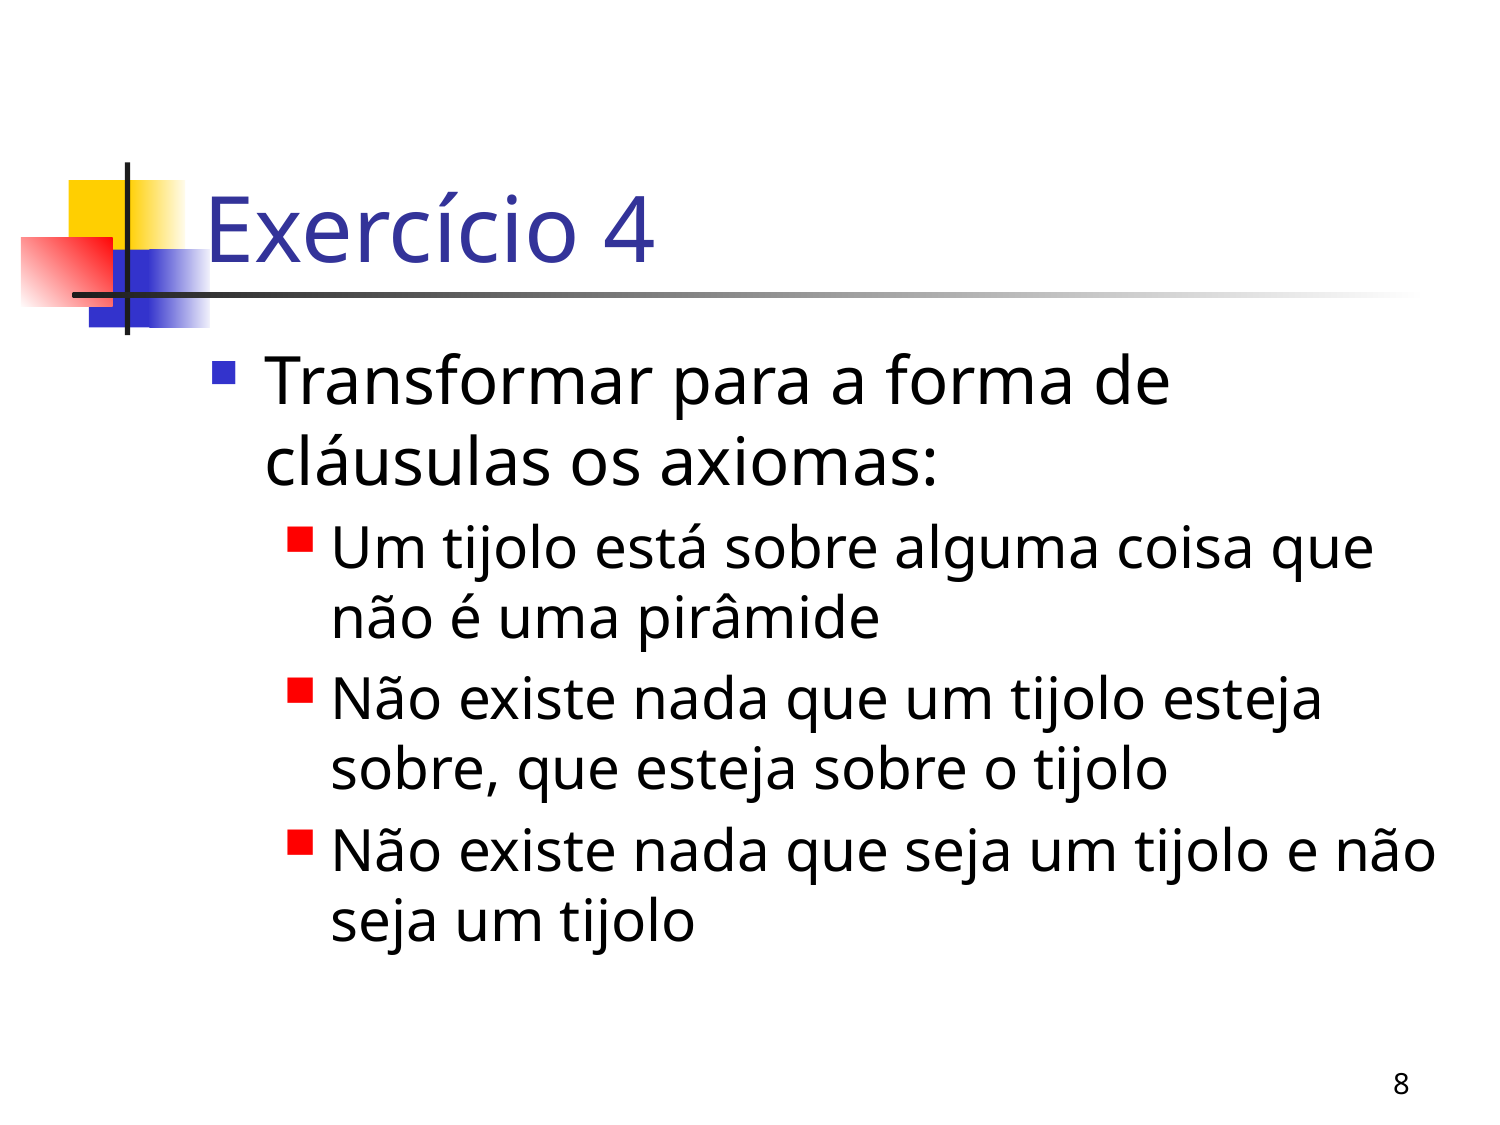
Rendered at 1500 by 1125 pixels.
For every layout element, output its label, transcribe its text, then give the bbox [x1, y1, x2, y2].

slide_number 8 [1112, 1037, 1425, 1113]
title Exercício 4 [188, 101, 1468, 289]
list Transformar para a forma de cláusulas os axiomas: Um tijolo está sobre alguma coisa que não é uma pirâmide Não existe nada que um tijolo esteja sobre, que esteja sobre o tijolo Não existe nada que seja um tijolo e não seja um tijolo [193, 331, 1469, 1006]
